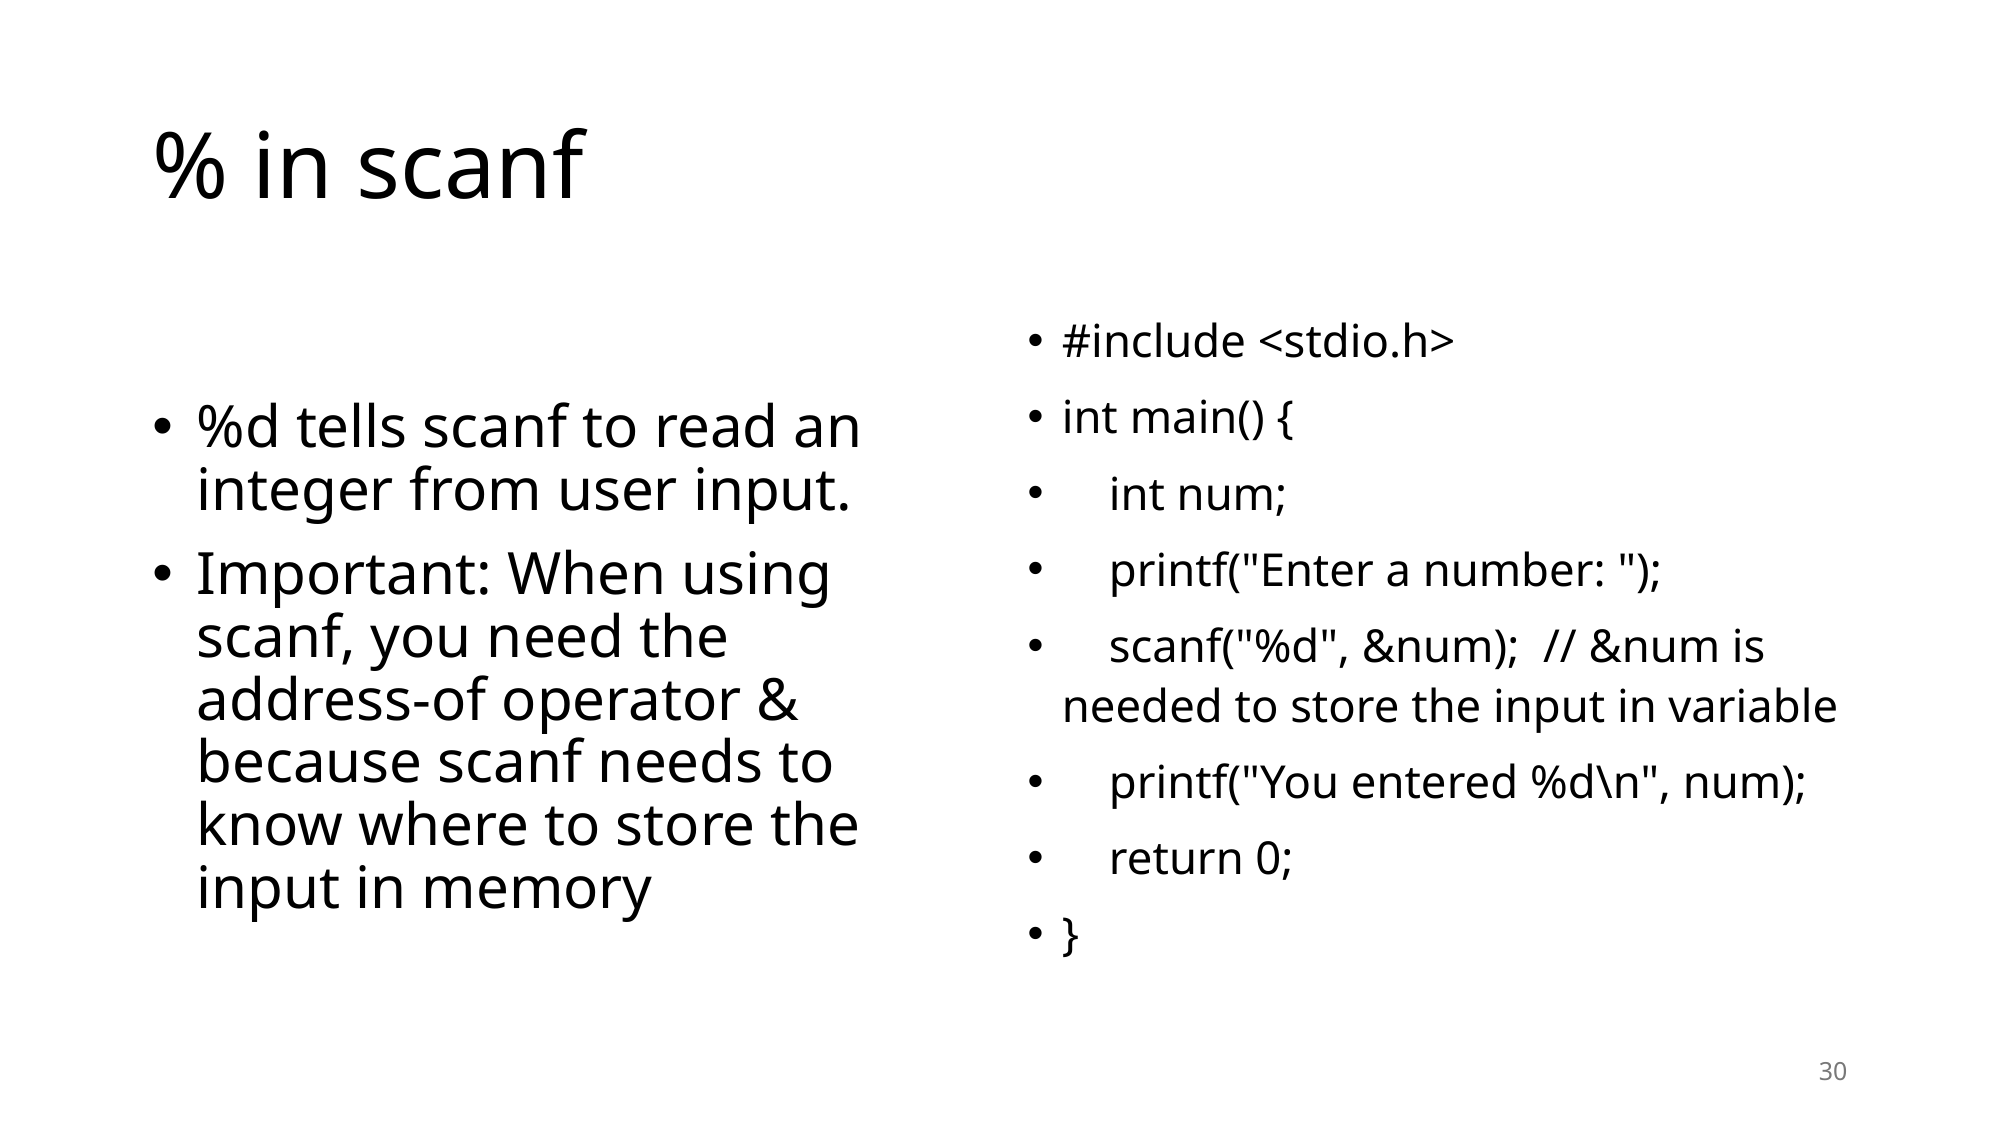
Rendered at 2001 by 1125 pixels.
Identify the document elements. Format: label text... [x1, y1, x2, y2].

list #include <stdio.h> int main() { int num; printf("Enter a number: "); scanf("%d", &num); // &num is needed to store the input in variable printf("You entered %d\n", num); return 0; } [1012, 299, 1863, 1014]
slide_number 30 [1412, 1042, 1863, 1103]
list %d tells scanf to read an integer from user input. Important: When using scanf, you need the address-of operator & because scanf needs to know where to store the input in memory [137, 299, 988, 1014]
title % in scanf [137, 59, 1863, 278]
